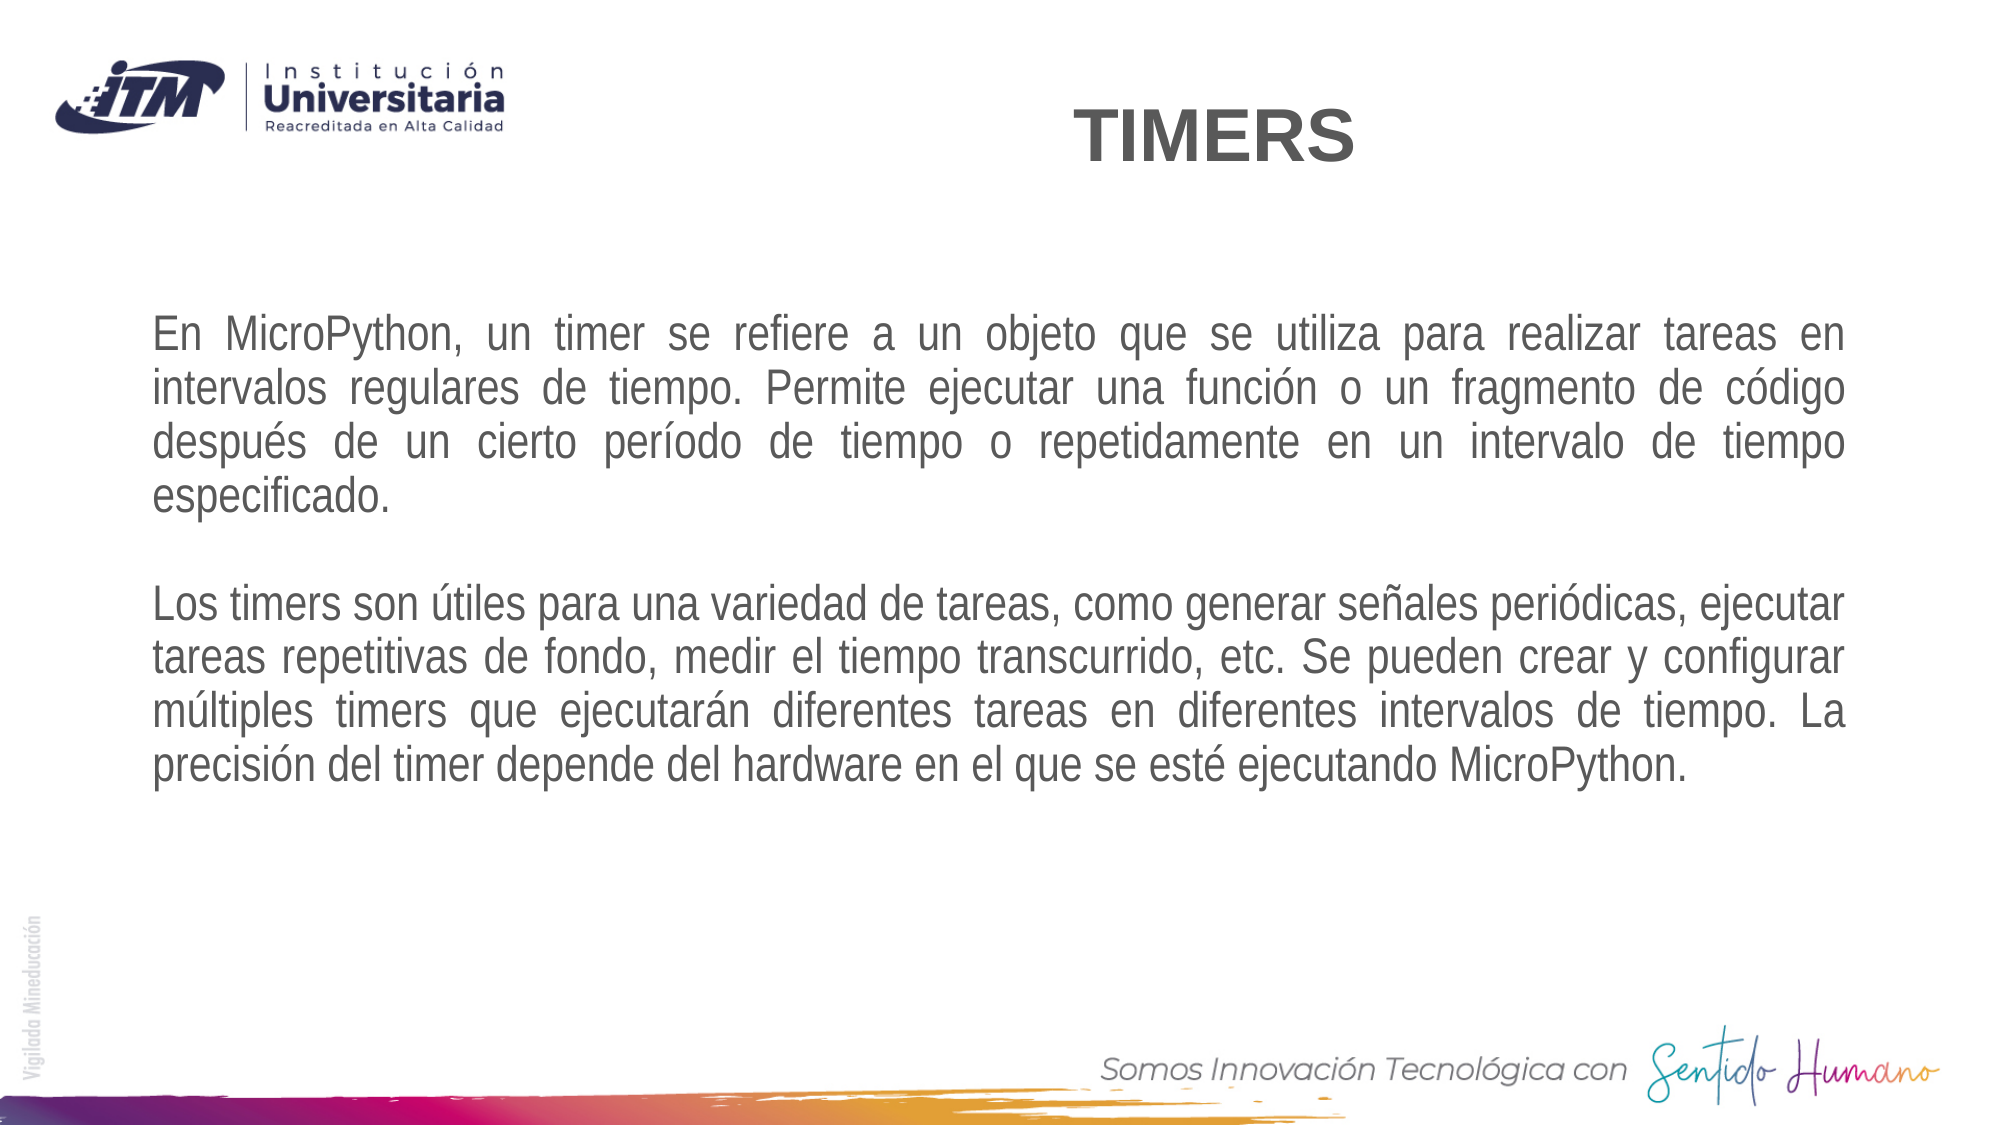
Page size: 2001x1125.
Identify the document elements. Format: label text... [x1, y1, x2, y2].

picture [0, 0, 2001, 1125]
list En MicroPython, un timer se refiere a un objeto que se utiliza para realizar tareas en intervalos regulares de tiempo. Permite ejecutar una función o un fragmento de código después de un cierto período de tiempo o repetidamente en un intervalo de tiempo especificado. Los timers son útiles para una variedad de tareas, como generar señales periódicas, ejecutar tareas repetitivas de fondo, medir el tiempo transcurrido, etc. Se pueden crear y configurar múltiples timers que ejecutarán diferentes tareas en diferentes intervalos de tiempo. La precisión del timer depende del hardware en el que se esté ejecutando MicroPython. [137, 299, 1863, 933]
title TIMERS [567, 67, 1863, 207]
